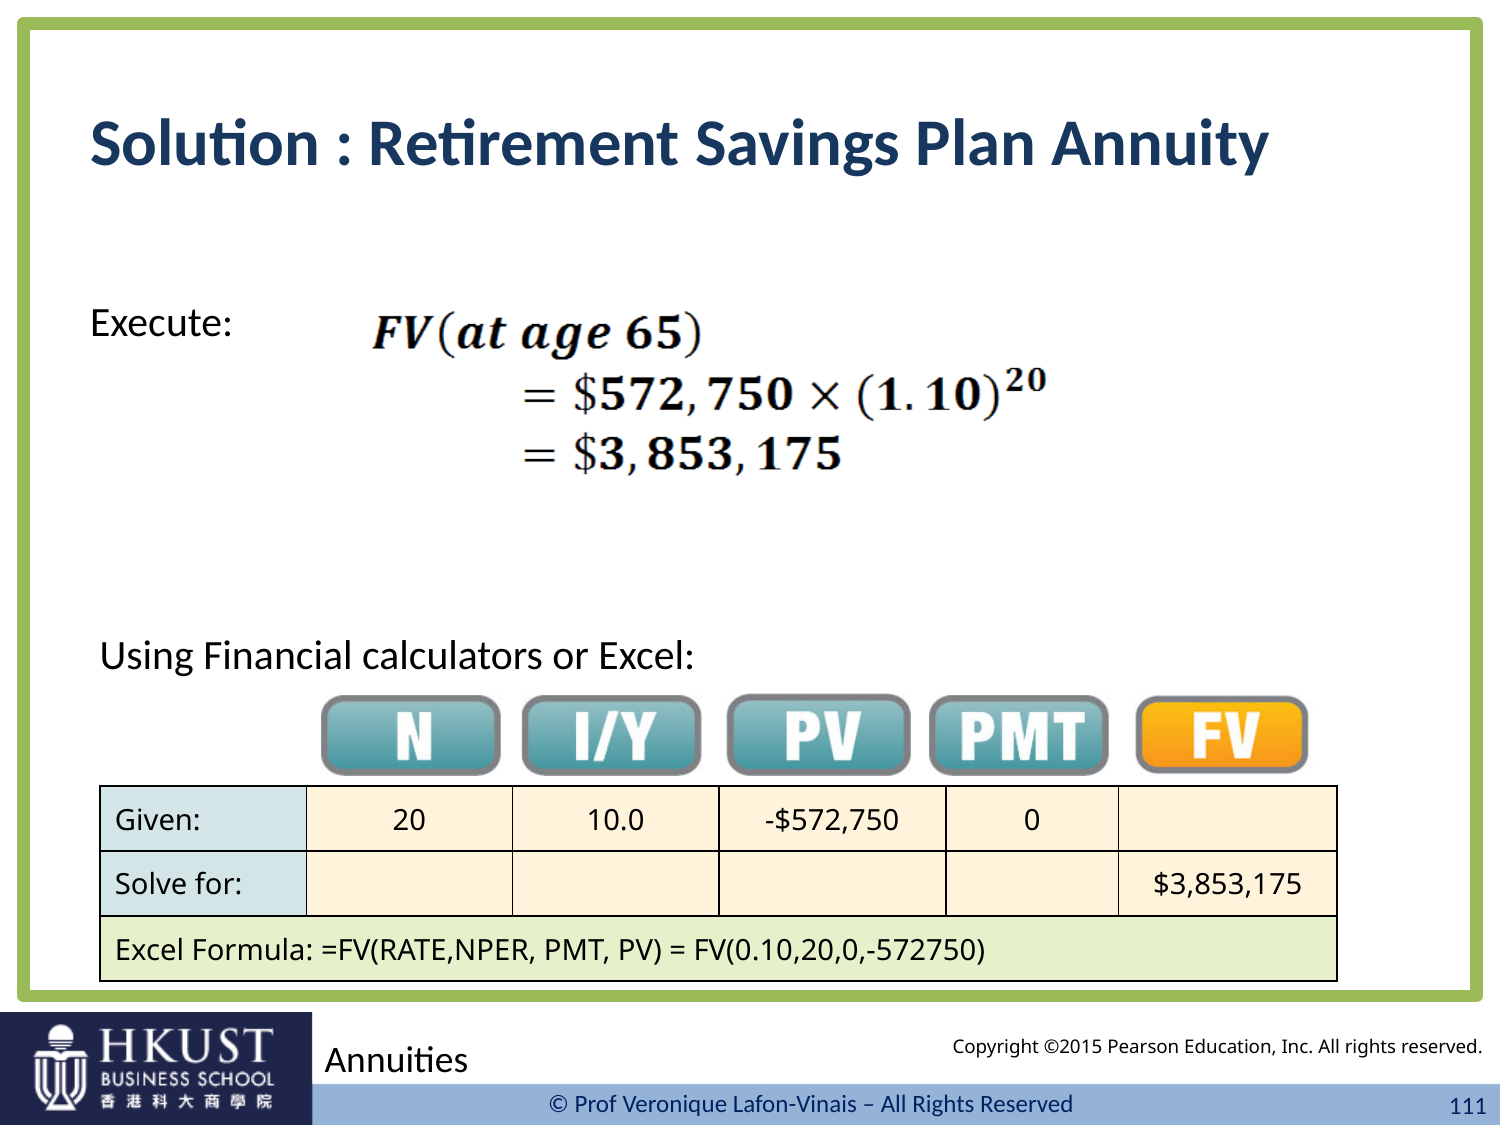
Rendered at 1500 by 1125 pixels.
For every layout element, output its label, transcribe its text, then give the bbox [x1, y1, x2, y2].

title Solution : Retirement Savings Plan Annuity [74, 44, 1426, 233]
text_box Annuities [309, 1027, 813, 1088]
table_header Given: [101, 787, 306, 850]
table_header 10.0 [513, 787, 718, 850]
picture [0, 1012, 1500, 1125]
table_header -$572,750 [720, 787, 945, 850]
list Execute: Using Financial calculators or Excel: [74, 262, 1426, 976]
table_header 0 [947, 787, 1118, 850]
table_cell [307, 852, 512, 915]
slide_number 111 [1351, 1080, 1500, 1125]
table_cell Excel Formula: =FV(RATE,NPER, PMT, PV) = FV(0.10,20,0,-572750) [101, 917, 1336, 980]
table_cell $3,853,175 [1119, 852, 1336, 915]
table_cell Solve for: [101, 852, 306, 915]
picture [371, 302, 1348, 481]
table_header [1119, 787, 1336, 850]
text_box Copyright ©2015 Pearson Education, Inc. All rights reserved. [813, 1034, 1483, 1065]
table_cell [513, 852, 718, 915]
table_cell [720, 852, 945, 915]
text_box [319, 692, 1313, 777]
table_header 20 [307, 787, 512, 850]
table_cell [947, 852, 1118, 915]
